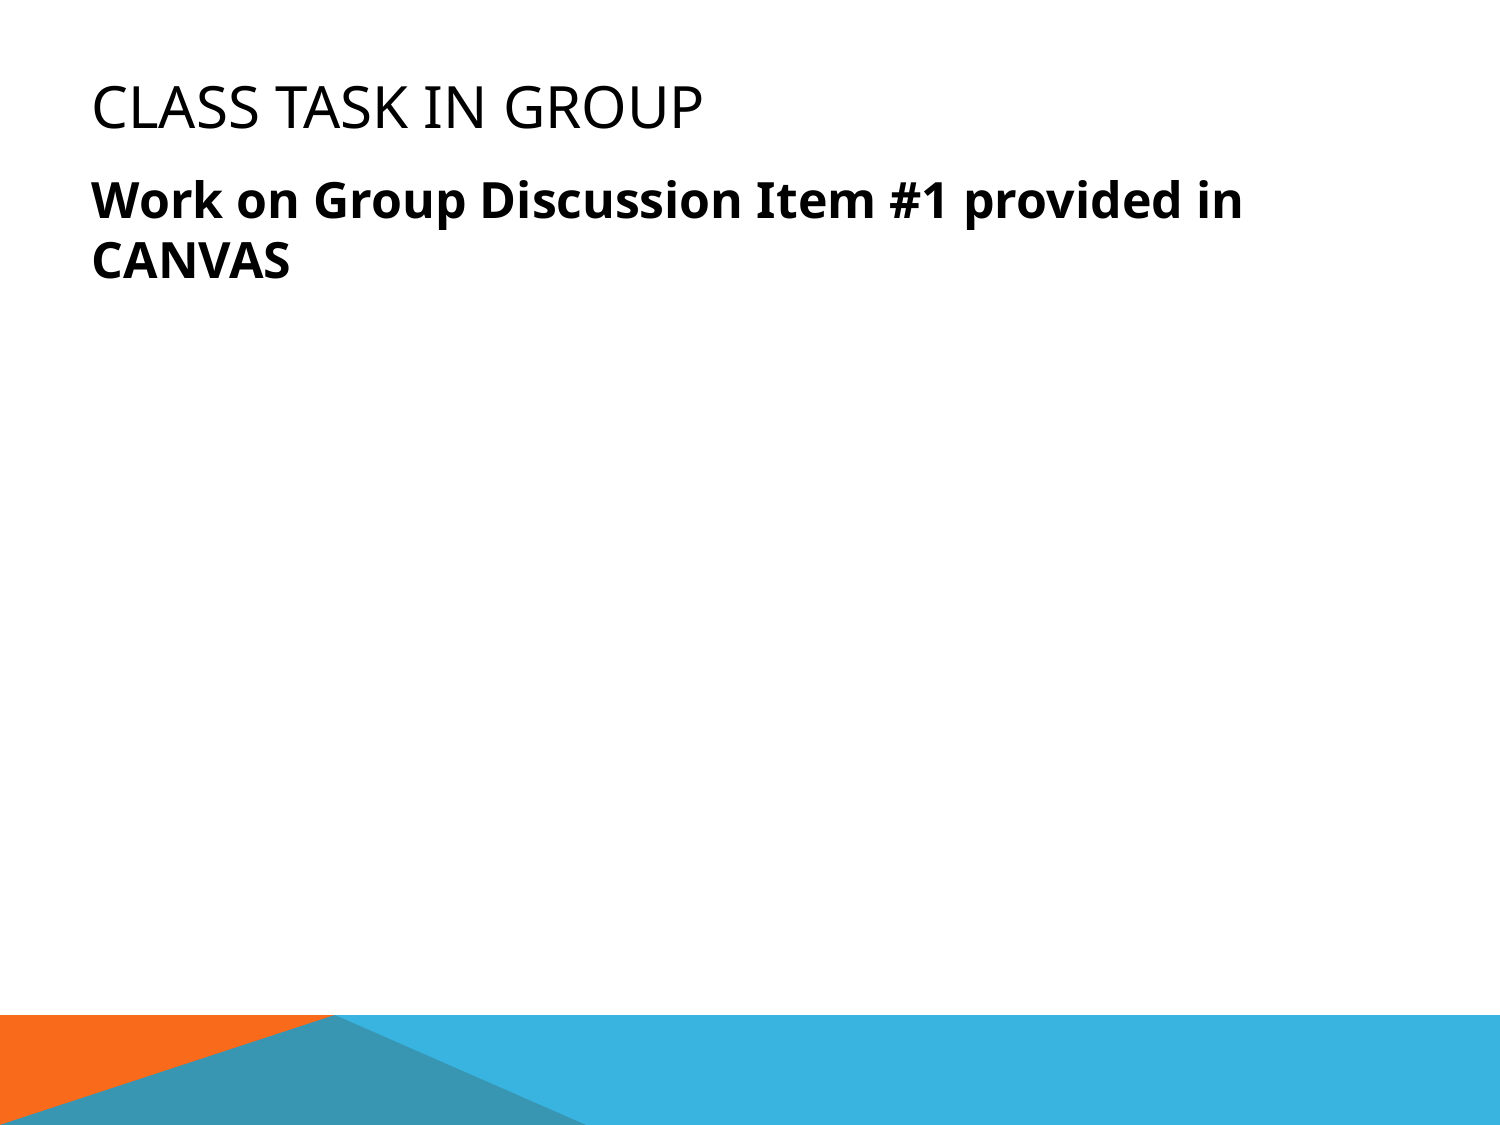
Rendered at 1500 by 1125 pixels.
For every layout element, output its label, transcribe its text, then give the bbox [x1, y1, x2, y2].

list Work on Group Discussion Item #1 provided in CANVAS [76, 160, 1447, 882]
title Class Task in group [76, 59, 1447, 150]
